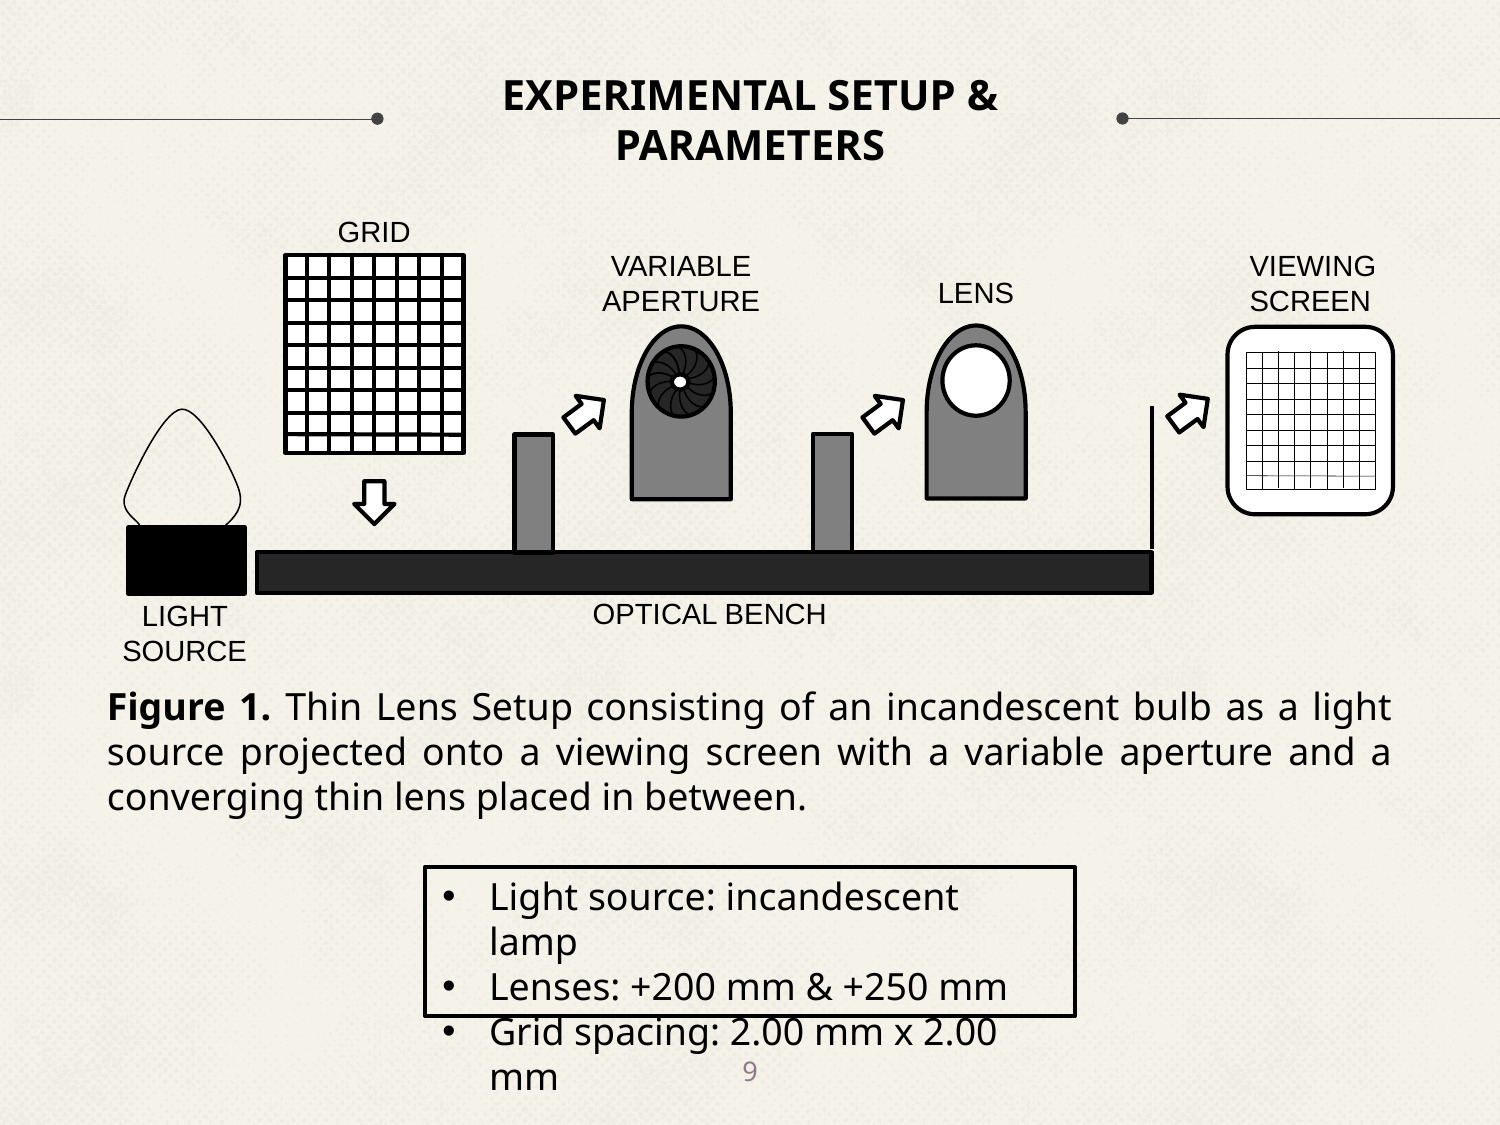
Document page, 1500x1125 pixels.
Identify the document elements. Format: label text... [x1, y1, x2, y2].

slide_number 9 [726, 1055, 774, 1105]
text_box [106, 213, 1394, 669]
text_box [424, 866, 1076, 1055]
text_box Figure 1. Thin Lens Setup consisting of an incandescent bulb as a light source projected onto a viewing screen with a variable aperture and a converging thin lens placed in between. [106, 682, 1393, 818]
title EXPERIMENTAL SETUP & PARAMETERS [429, 24, 1071, 213]
picture [0, 0, 1500, 1125]
